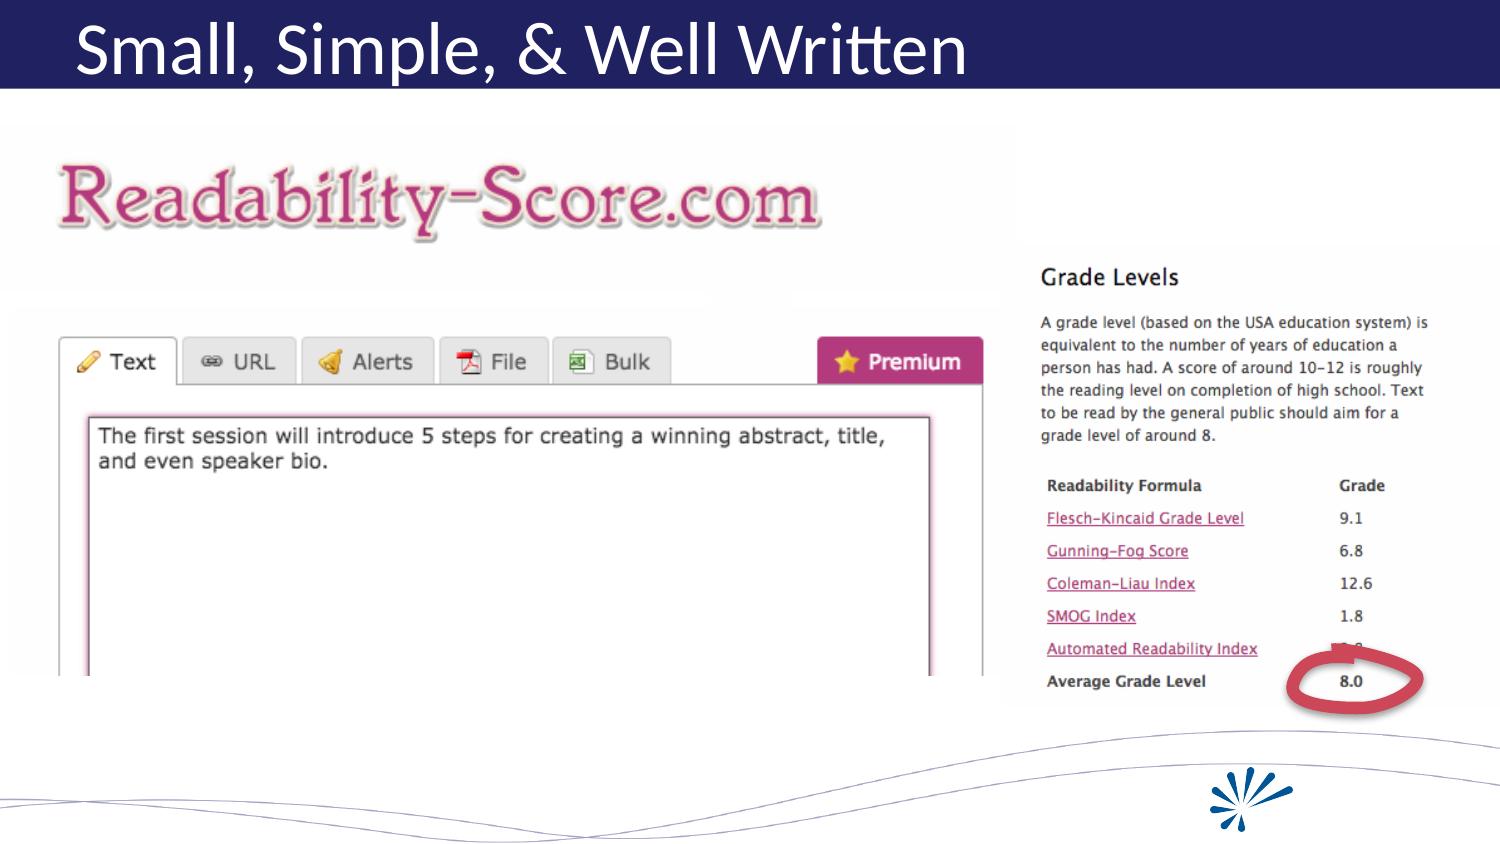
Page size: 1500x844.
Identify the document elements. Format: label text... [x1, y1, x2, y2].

title Small, Simple, & Well Written [0, 0, 1500, 89]
picture [0, 724, 1500, 844]
picture [0, 124, 1500, 709]
